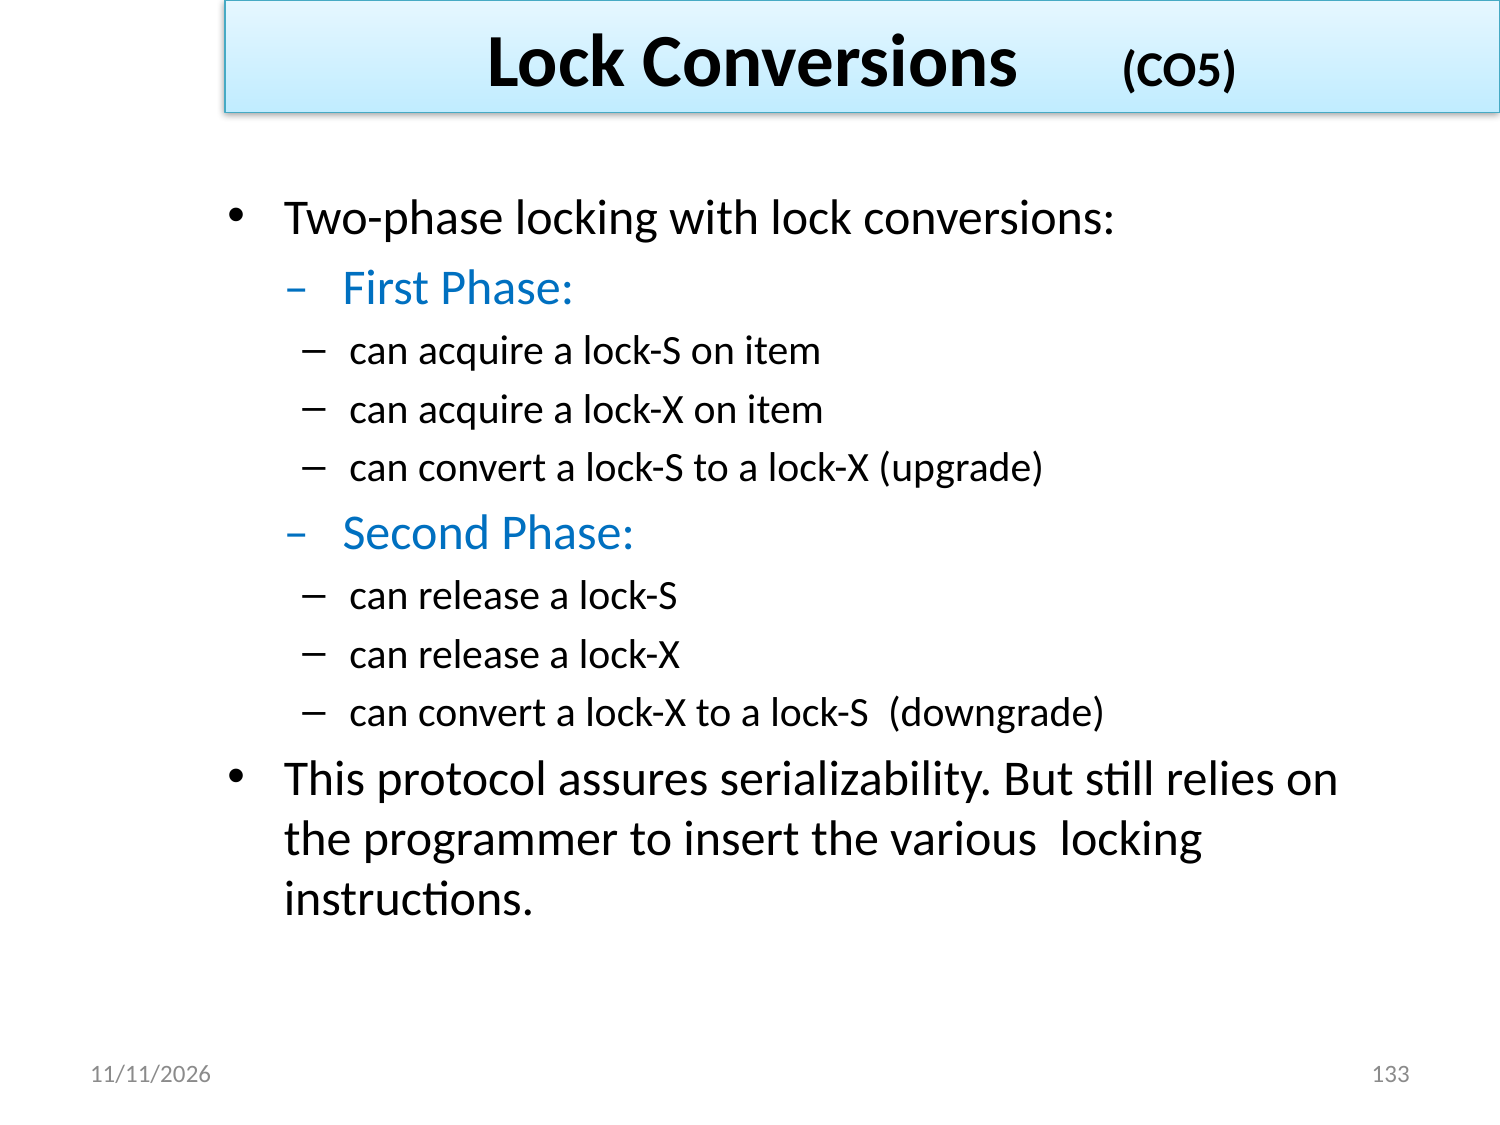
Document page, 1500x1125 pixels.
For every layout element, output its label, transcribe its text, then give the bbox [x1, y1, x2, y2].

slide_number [75, 1042, 425, 1103]
text_box Two-phase locking with lock conversions: – First Phase: can acquire a lock-S on item can acquire a lock-X on item can convert a lock-S to a lock-X (upgrade) – Second Phase: can release a lock-S can release a lock-X can convert a lock-X to a lock-S (downgrade) This protocol assures serializability. But still relies on the programmer to insert the various locking instructions. [212, 177, 1396, 1032]
text_box Lock Conversions (CO5) [224, 0, 1500, 113]
slide_number 133 [1074, 1042, 1425, 1103]
